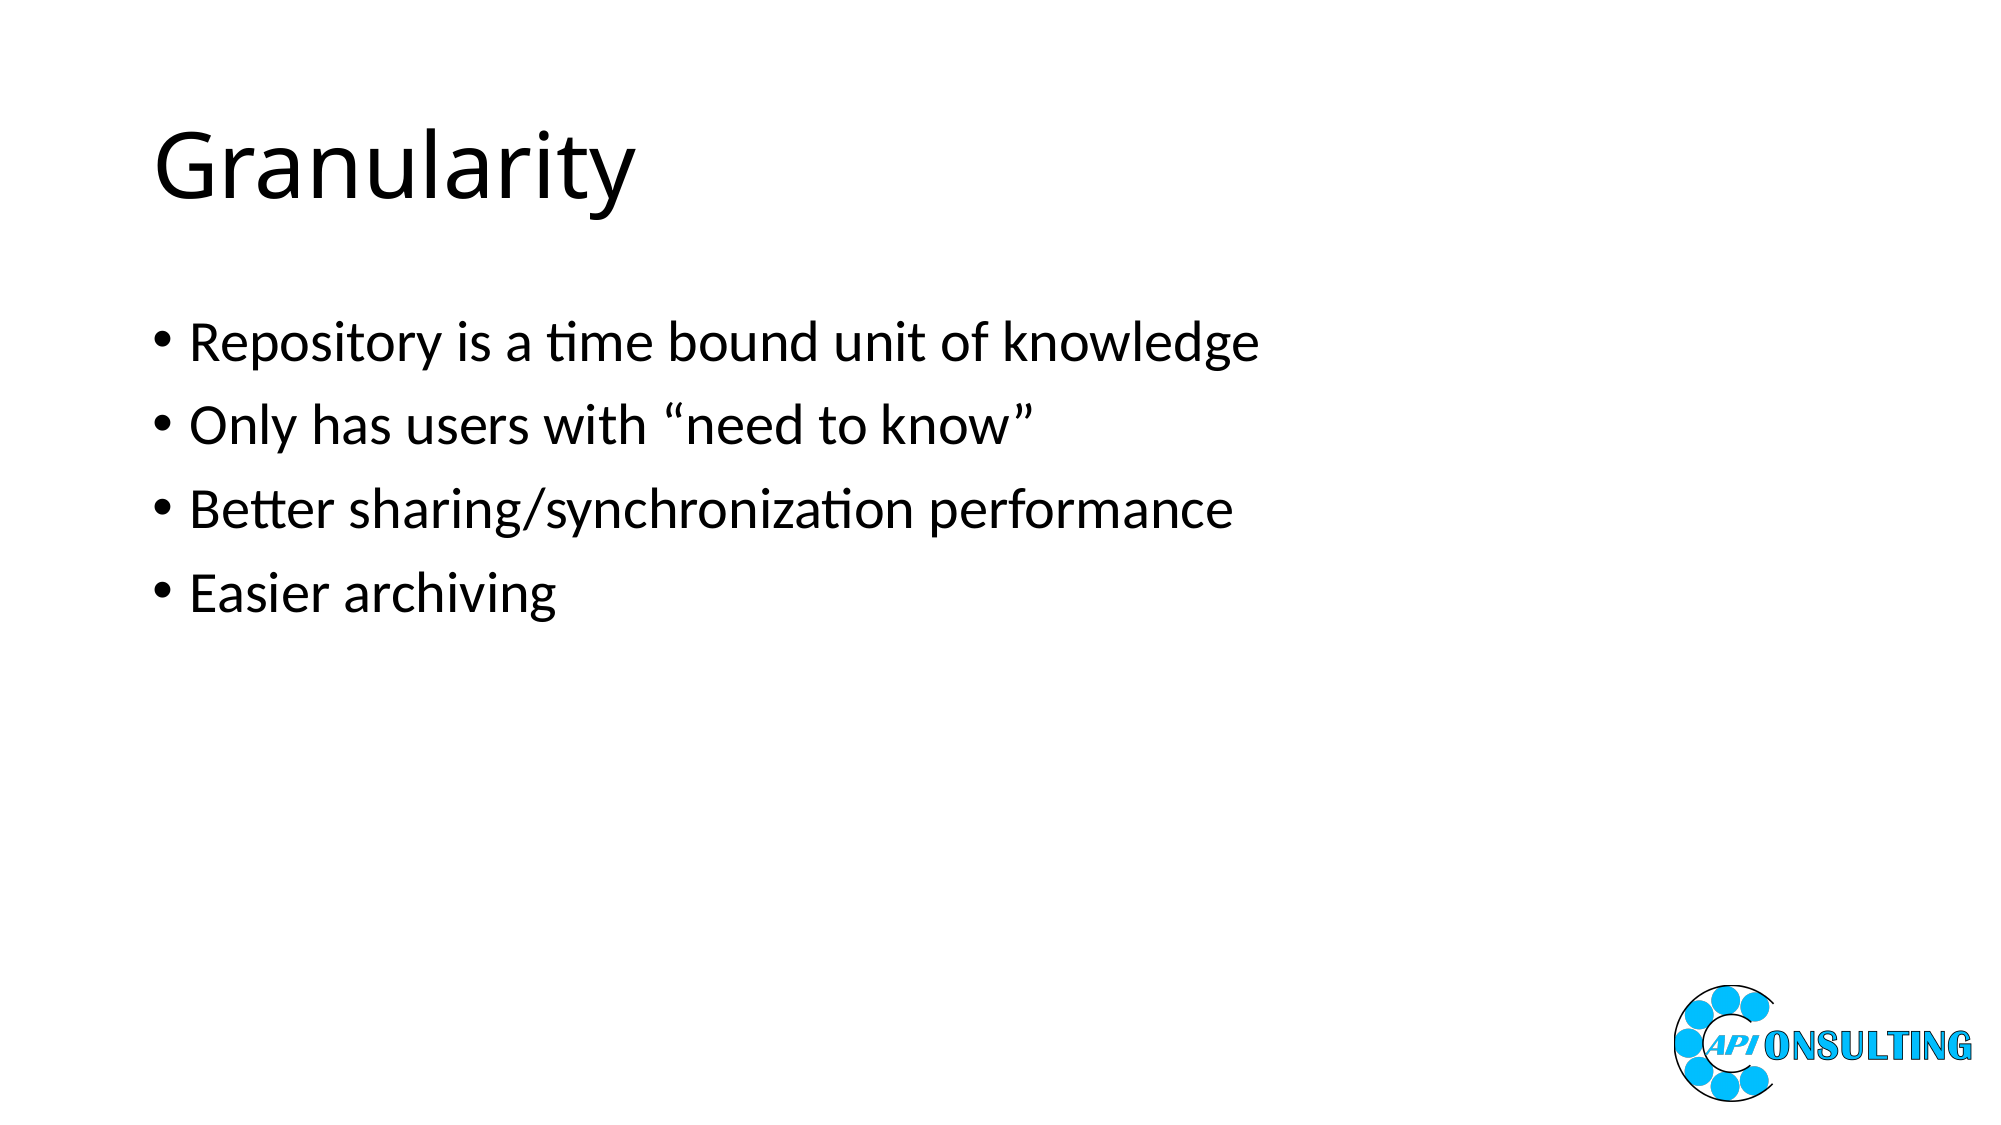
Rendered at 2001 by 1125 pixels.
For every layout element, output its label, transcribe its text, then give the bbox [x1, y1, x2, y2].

picture [1674, 985, 1722, 1036]
picture [1697, 985, 1973, 1102]
text_box Granularity [137, 59, 1863, 278]
picture [1674, 1050, 1726, 1102]
text_box Repository is a time bound unit of knowledge Only has users with “need to know” Better sharing/synchronization performance Easier archiving [137, 303, 1863, 1018]
